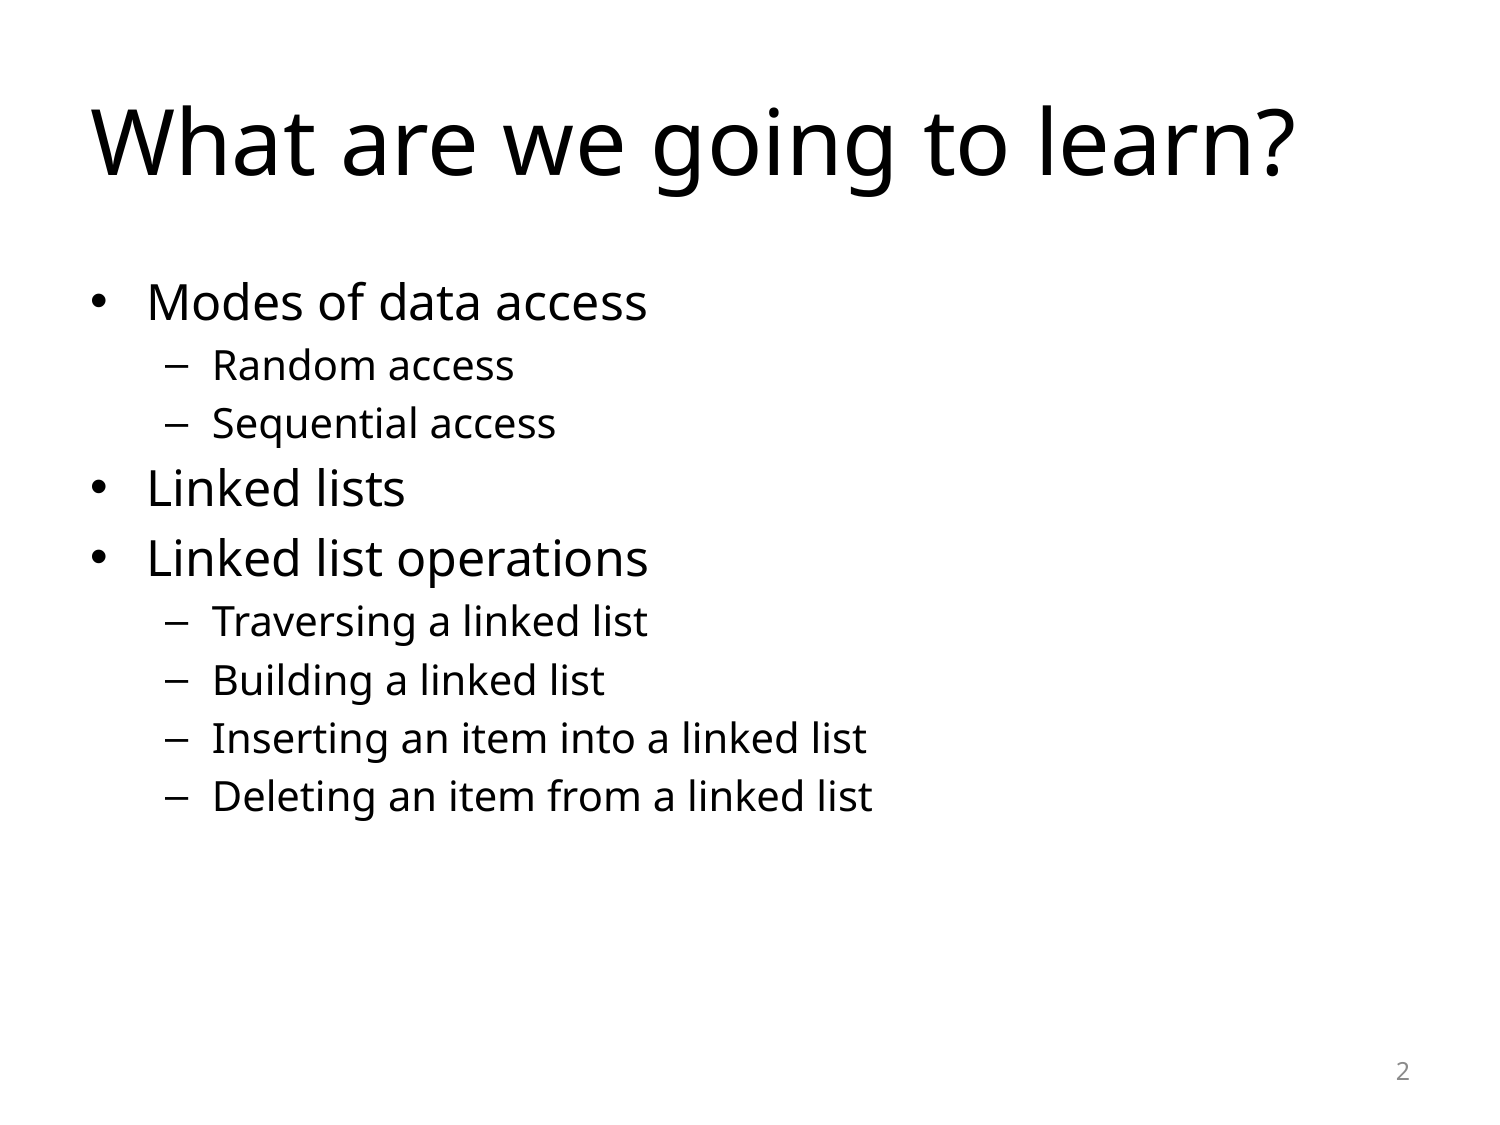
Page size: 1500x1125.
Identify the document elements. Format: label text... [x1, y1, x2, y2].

slide_number 2 [1074, 1042, 1425, 1103]
list Modes of data access Random access Sequential access Linked lists Linked list operations Traversing a linked list Building a linked list Inserting an item into a linked list Deleting an item from a linked list [75, 262, 1425, 1005]
title What are we going to learn? [75, 45, 1425, 233]
